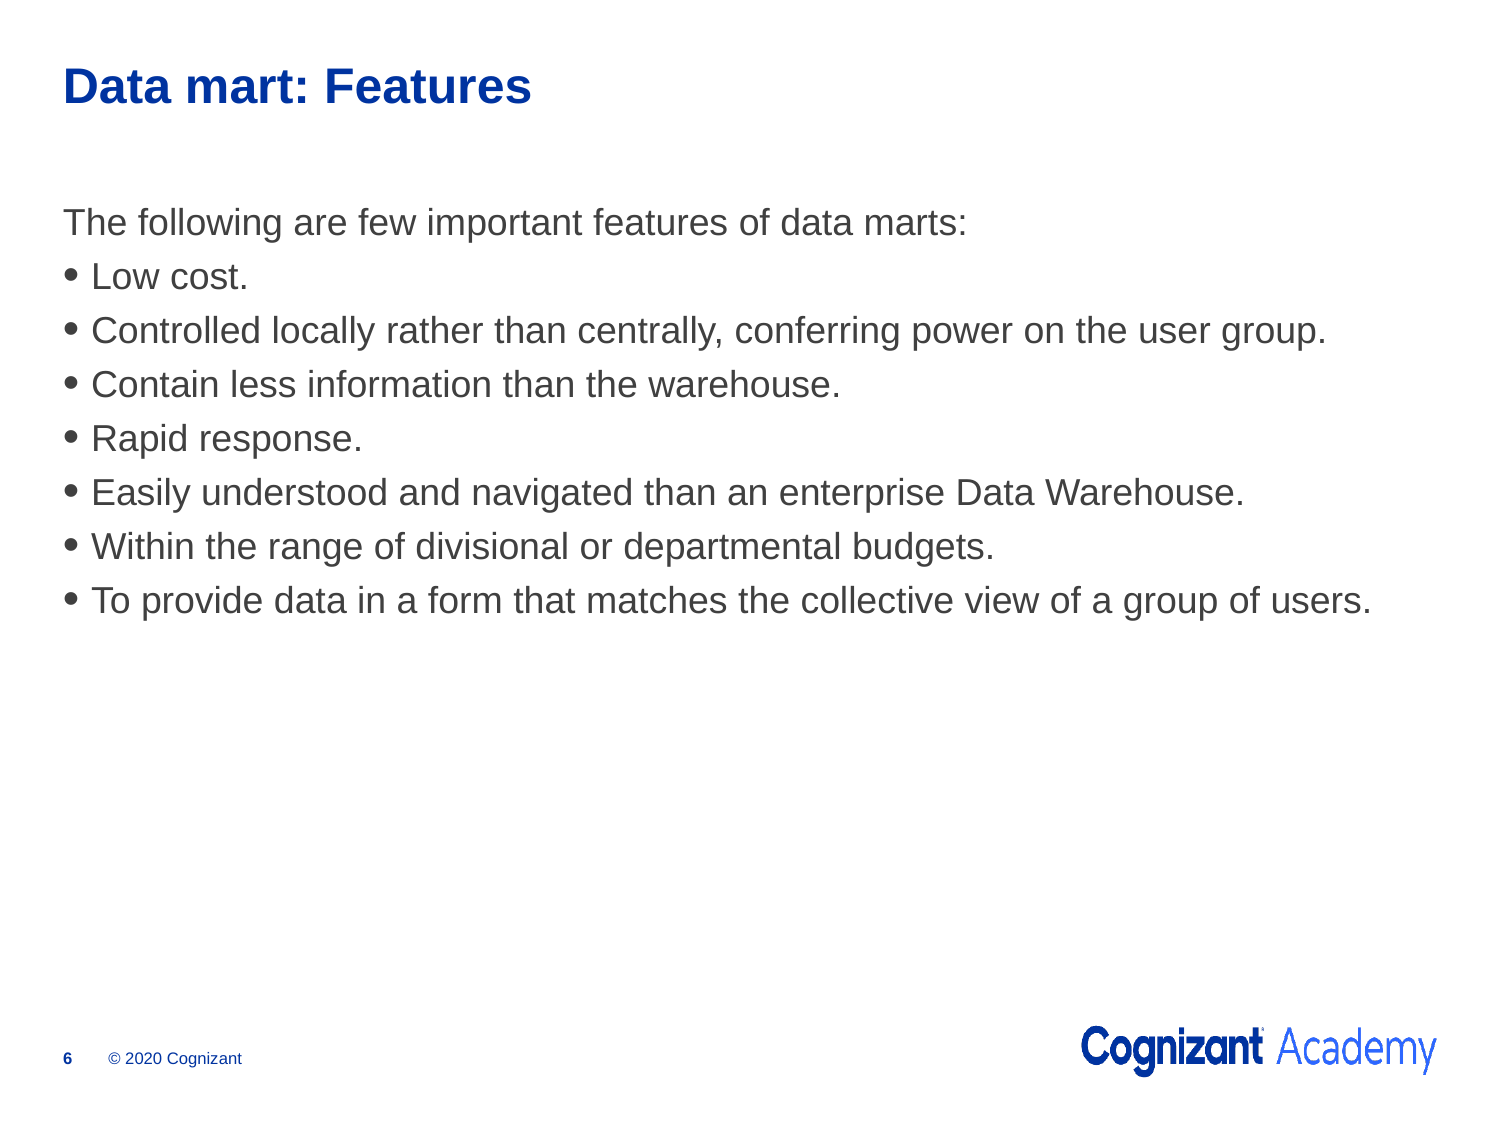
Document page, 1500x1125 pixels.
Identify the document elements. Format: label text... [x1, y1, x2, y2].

list The following are few important features of data marts: Low cost. Controlled locally rather than centrally, conferring power on the user group. Contain less information than the warehouse. Rapid response. Easily understood and navigated than an enterprise Data Warehouse. Within the range of divisional or departmental budgets. To provide data in a form that matches the collective view of a group of users. [63, 198, 1444, 923]
picture [1058, 989, 1460, 1109]
title Data mart: Features [63, 60, 1444, 196]
slide_number 6 [63, 1047, 101, 1068]
footer © 2020 Cognizant [108, 1026, 859, 1068]
